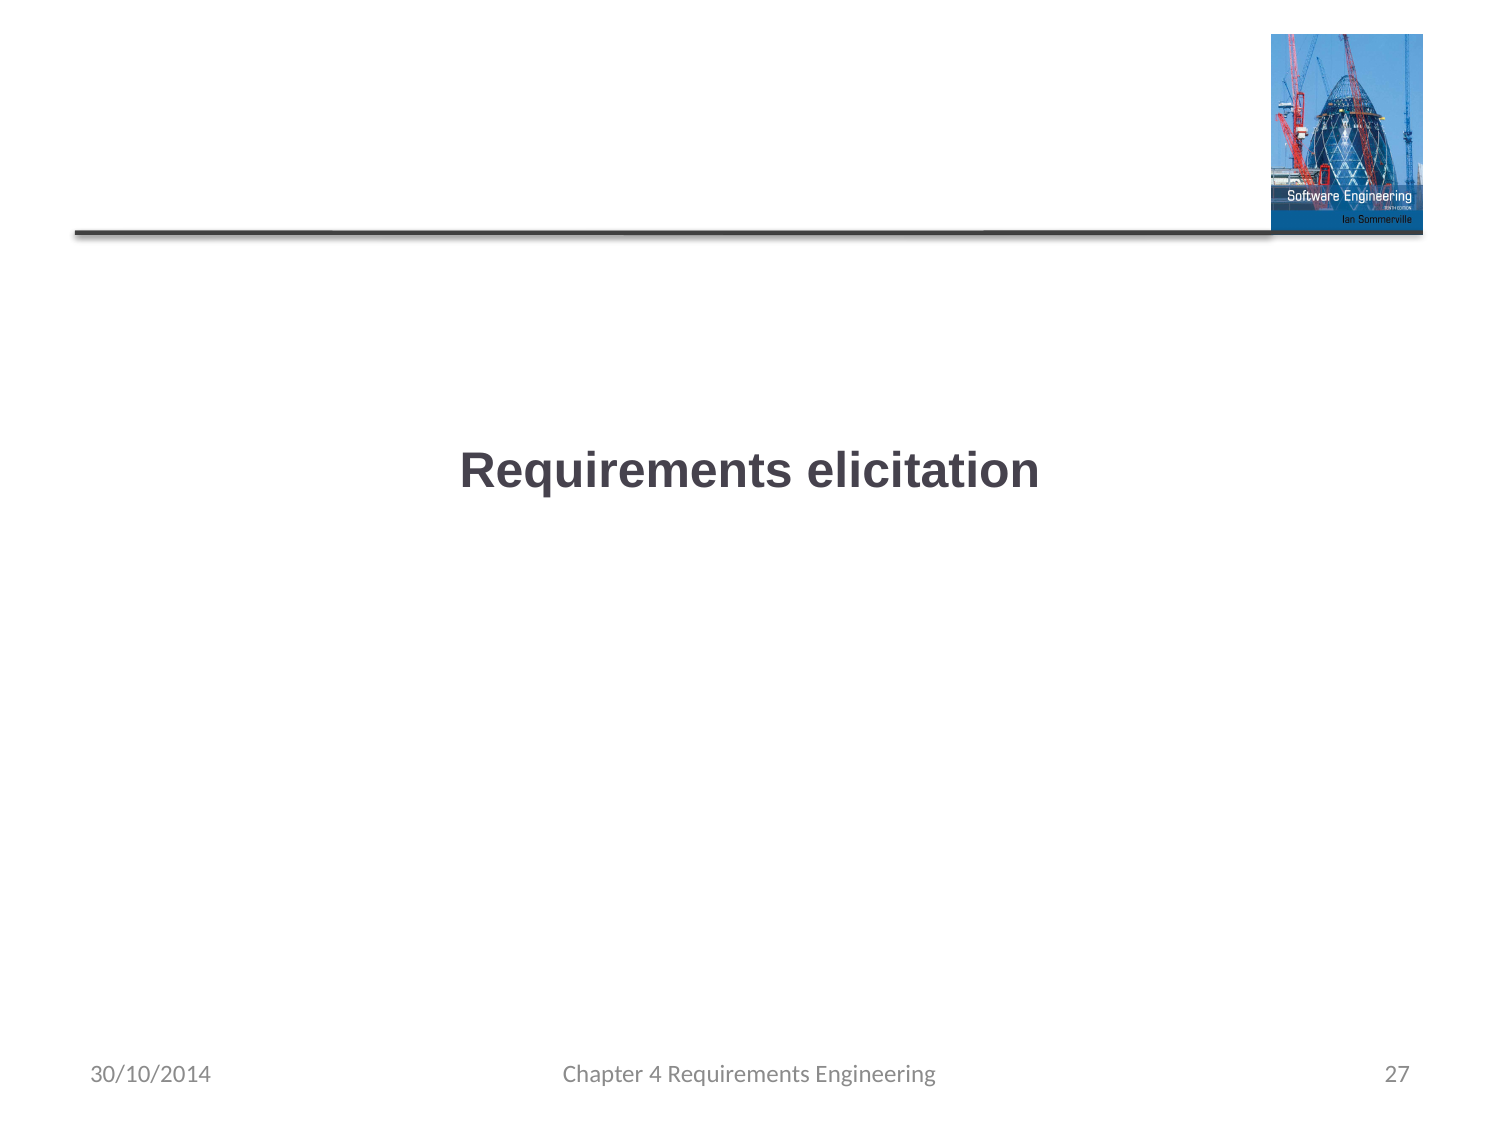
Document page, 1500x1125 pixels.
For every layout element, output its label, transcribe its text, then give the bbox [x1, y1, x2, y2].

slide_number 27 [1074, 1042, 1425, 1103]
footer Chapter 4 Requirements Engineering [512, 1042, 988, 1103]
title Requirements elicitation [74, 373, 1426, 562]
picture [1271, 34, 1423, 230]
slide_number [75, 1042, 425, 1103]
